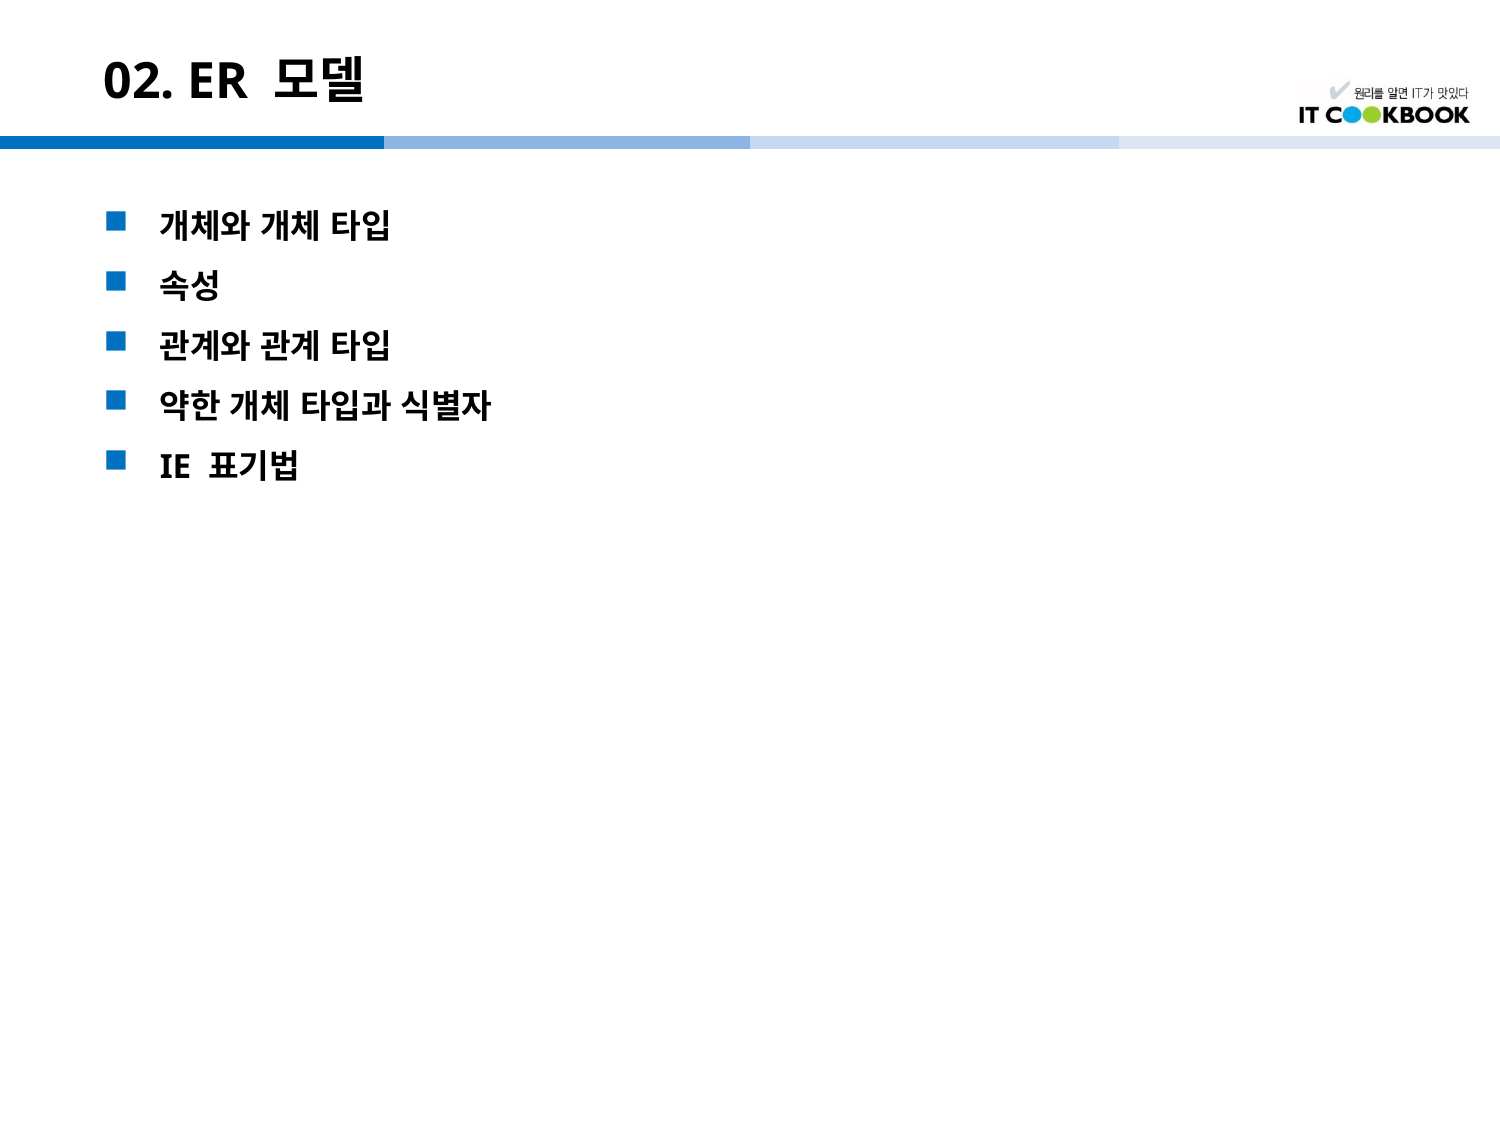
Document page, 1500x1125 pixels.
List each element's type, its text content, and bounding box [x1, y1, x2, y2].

title 02. ER 모델 [88, 32, 1330, 124]
list 개체와 개체 타입 속성 관계와 관계 타입 약한 개체 타입과 식별자 IE 표기법 [88, 177, 1412, 1077]
picture [1295, 78, 1473, 125]
